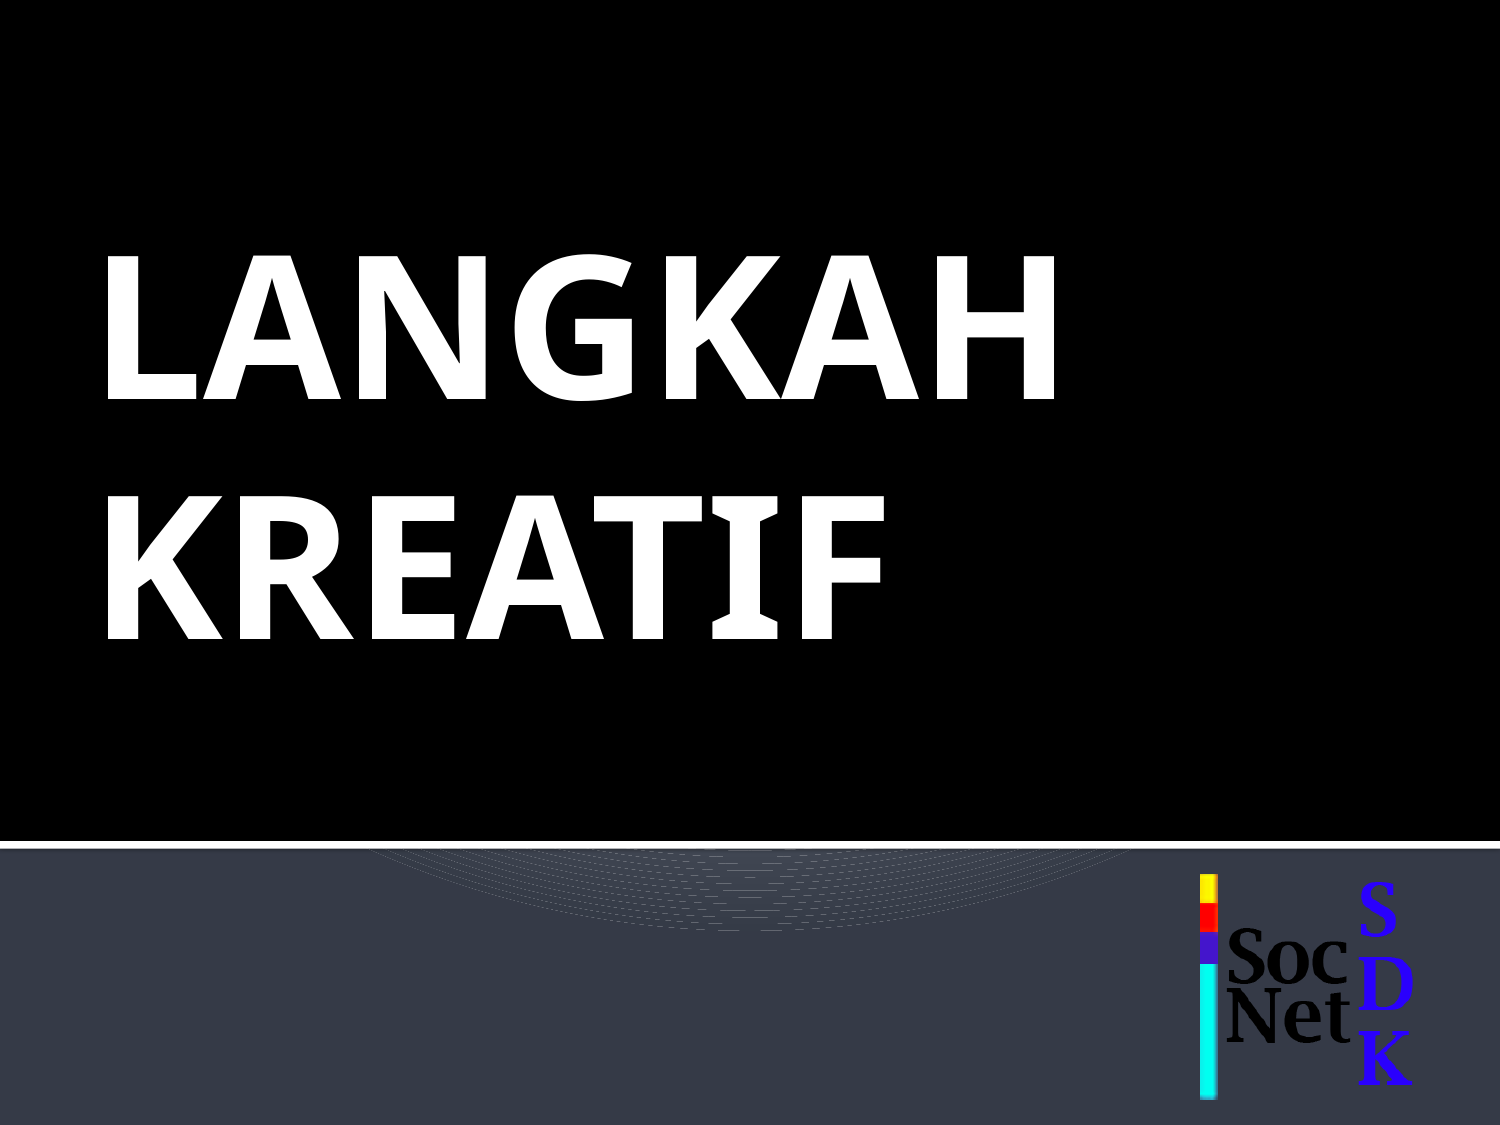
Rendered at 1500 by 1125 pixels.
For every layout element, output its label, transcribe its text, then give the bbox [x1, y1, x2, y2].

title LANGKAH KREATIF [75, 200, 1400, 475]
picture [1199, 874, 1428, 1104]
